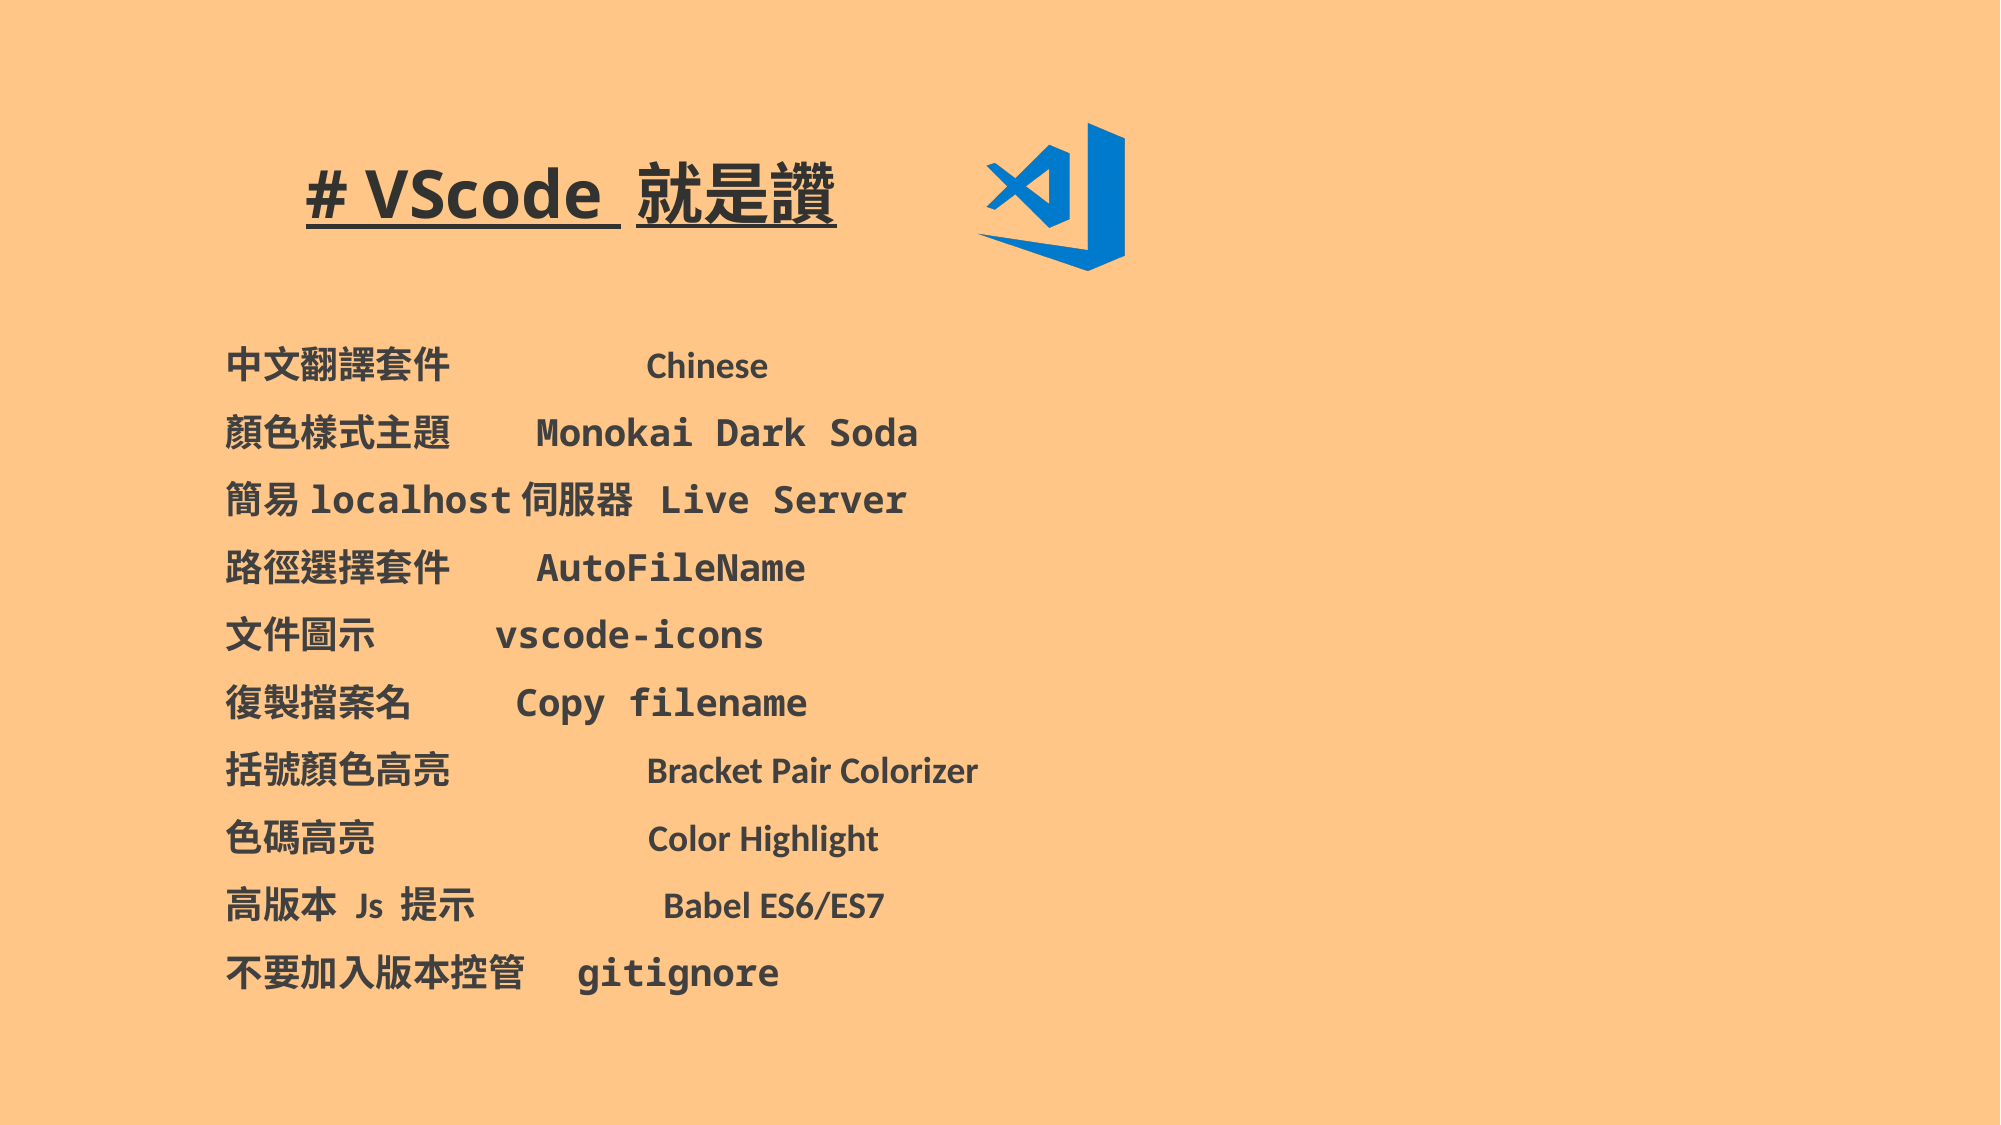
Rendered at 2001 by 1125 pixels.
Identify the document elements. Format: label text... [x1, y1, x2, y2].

picture [977, 123, 1125, 271]
title # VScode 就是讚 [233, 144, 909, 249]
text_box 中文翻譯套件 Chinese 顏色樣式主題 Monokai Dark Soda 簡易localhost伺服器 Live Server 路徑選擇套件 AutoFileName 文件圖示 vscode-icons 復製擋案名 Copy filename 括號顏色高亮 Bracket Pair Colorizer 色碼高亮 Color Highlight 高版本 Js 提示 Babel ES6/ES7 不要加入版本控管 gitignore [211, 311, 1178, 1002]
